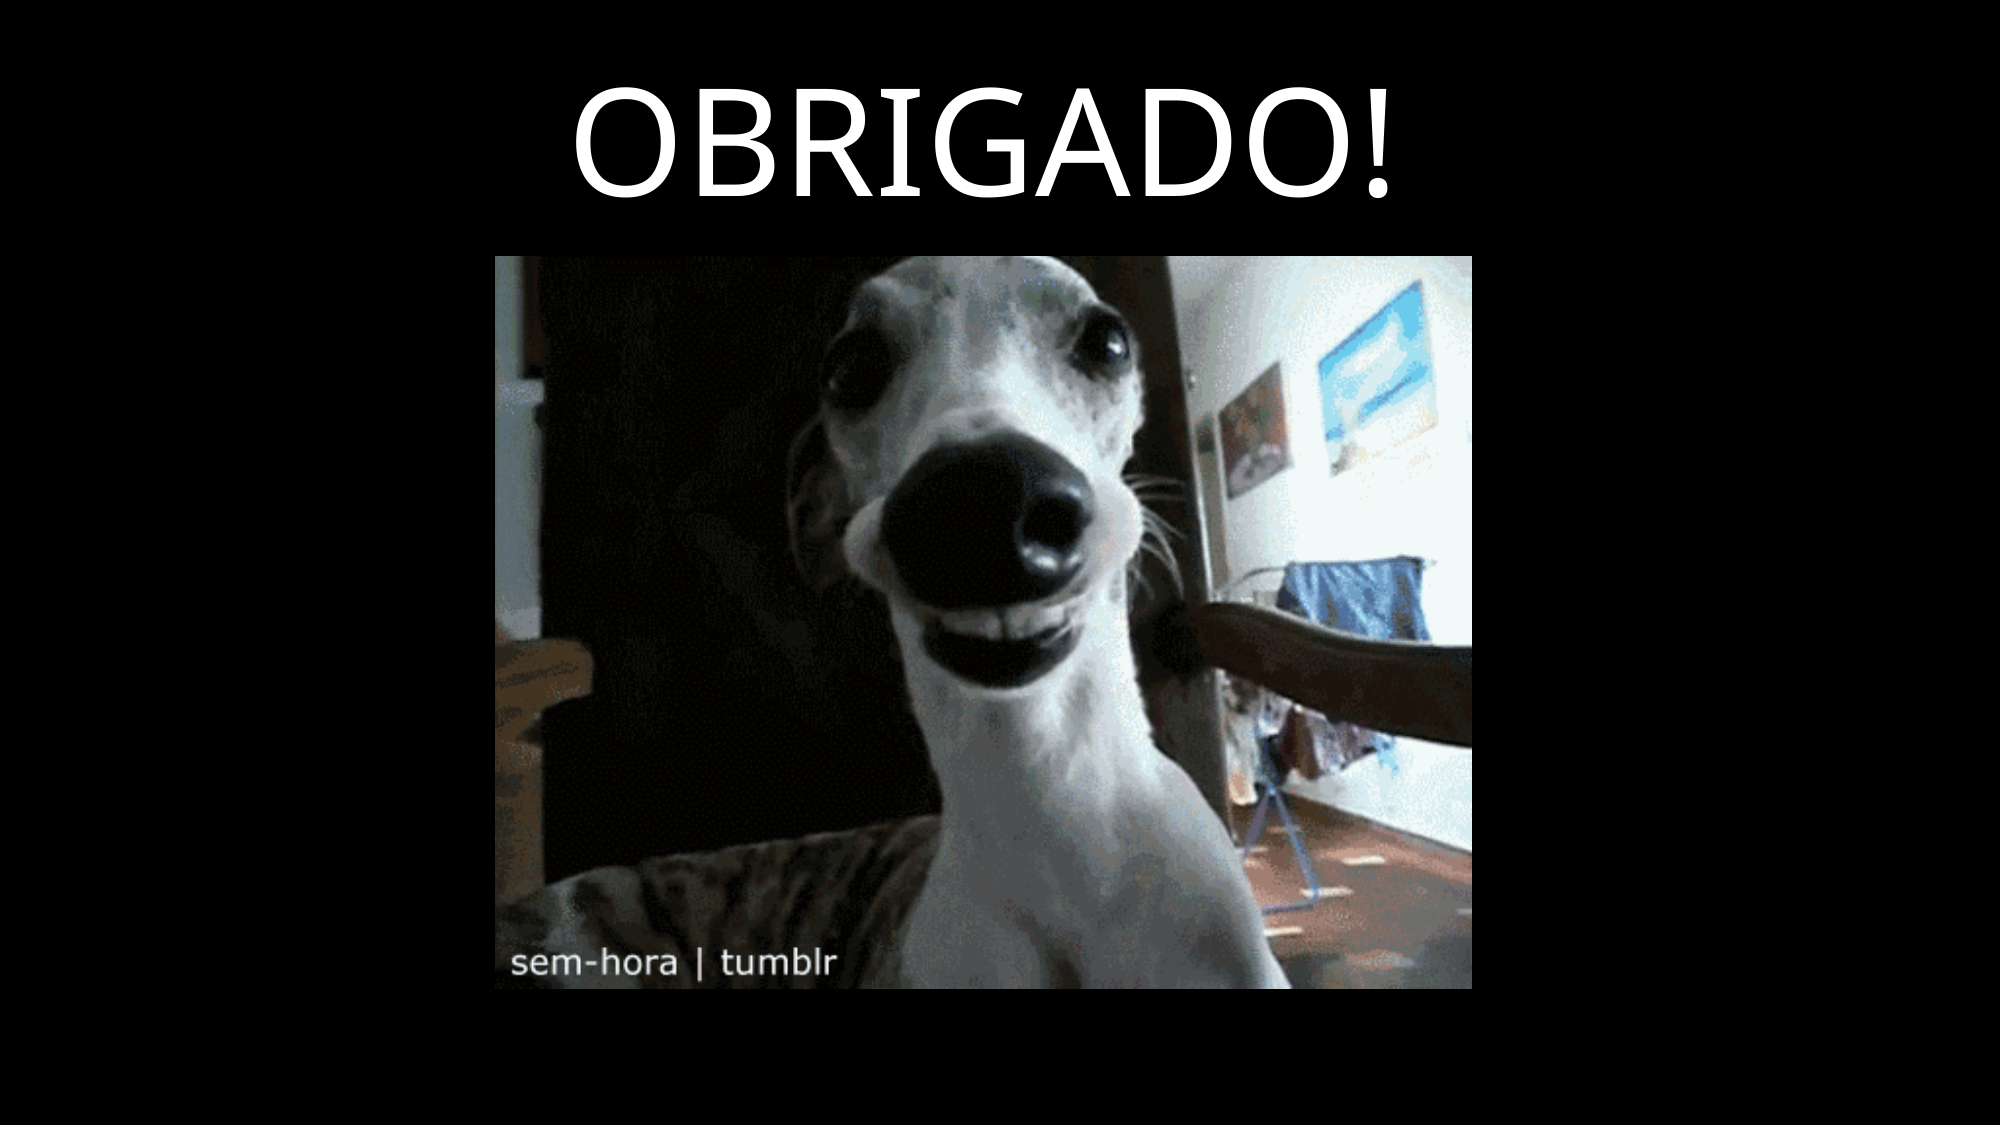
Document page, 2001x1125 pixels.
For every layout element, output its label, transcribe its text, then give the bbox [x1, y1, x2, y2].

title OBRIGADO! [120, 39, 1846, 257]
picture [495, 256, 1472, 989]
